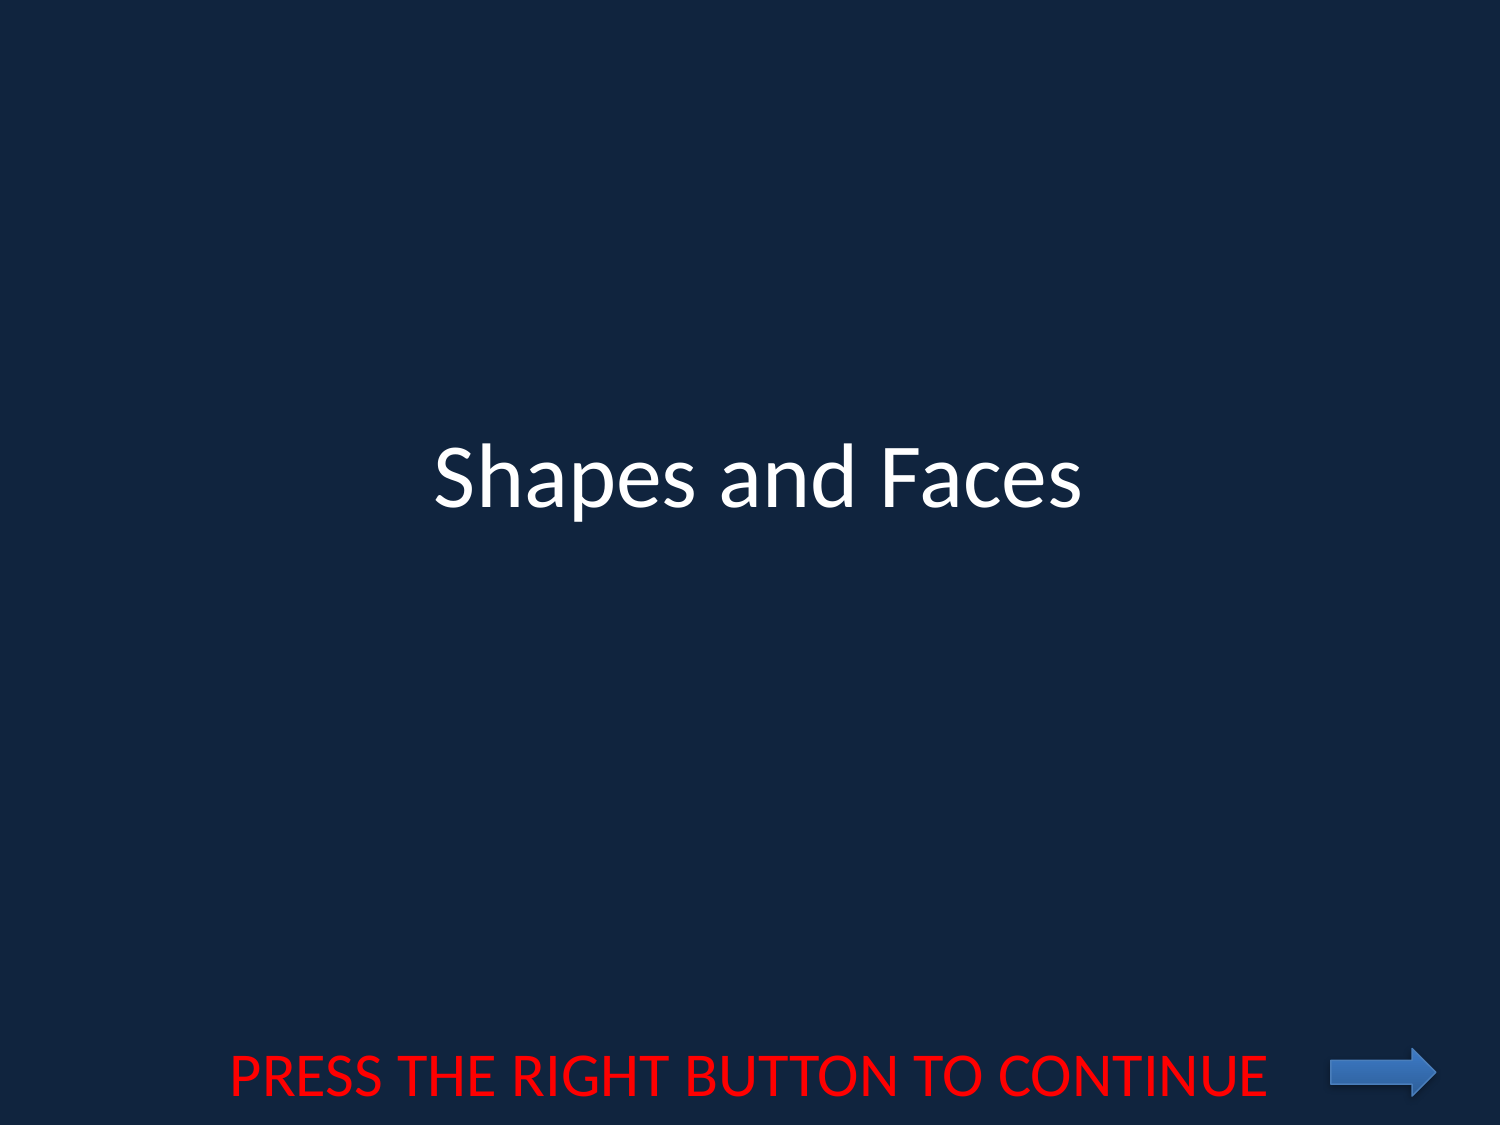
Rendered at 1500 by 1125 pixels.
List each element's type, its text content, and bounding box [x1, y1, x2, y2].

title Shapes and Faces [65, 350, 1454, 592]
text_box PRESS THE RIGHT BUTTON TO CONTINUE [0, 1017, 1500, 1125]
